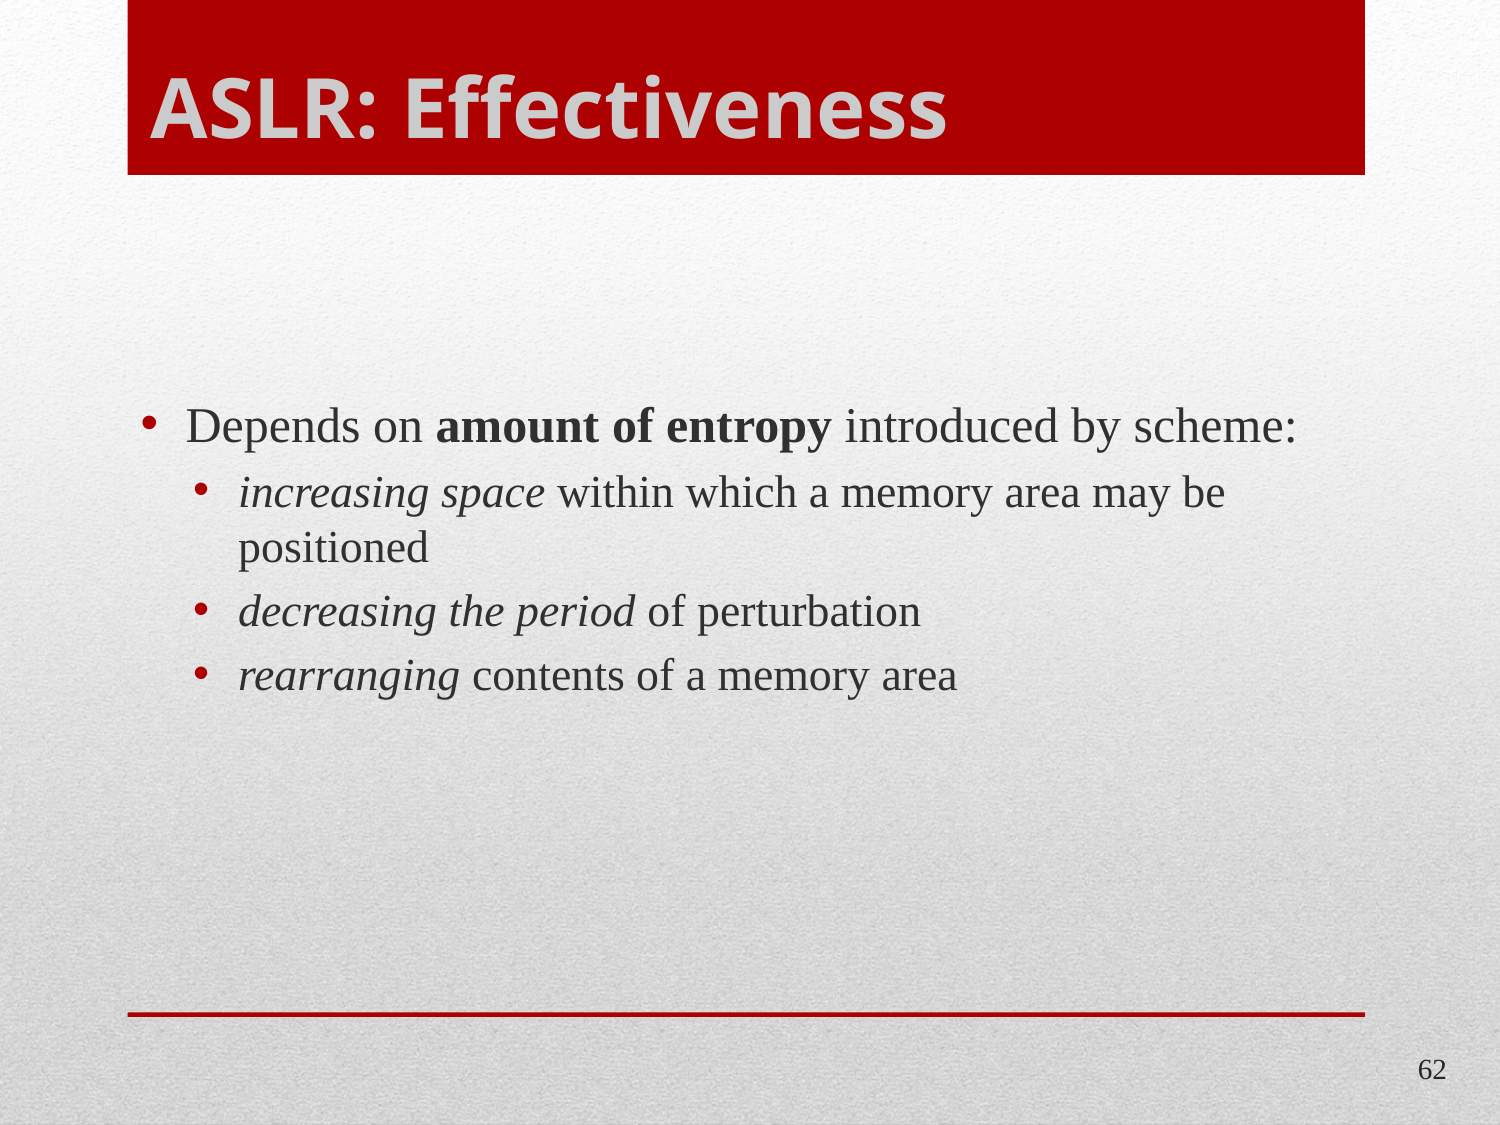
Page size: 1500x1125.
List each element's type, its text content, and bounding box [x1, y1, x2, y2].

title ASLR: Effectiveness [135, 0, 1248, 163]
list Depends on amount of entropy introduced by scheme: increasing space within which a memory area may be positioned decreasing the period of perturbation rearranging contents of a memory area [125, 200, 1363, 963]
slide_number 62 [1337, 1037, 1463, 1098]
